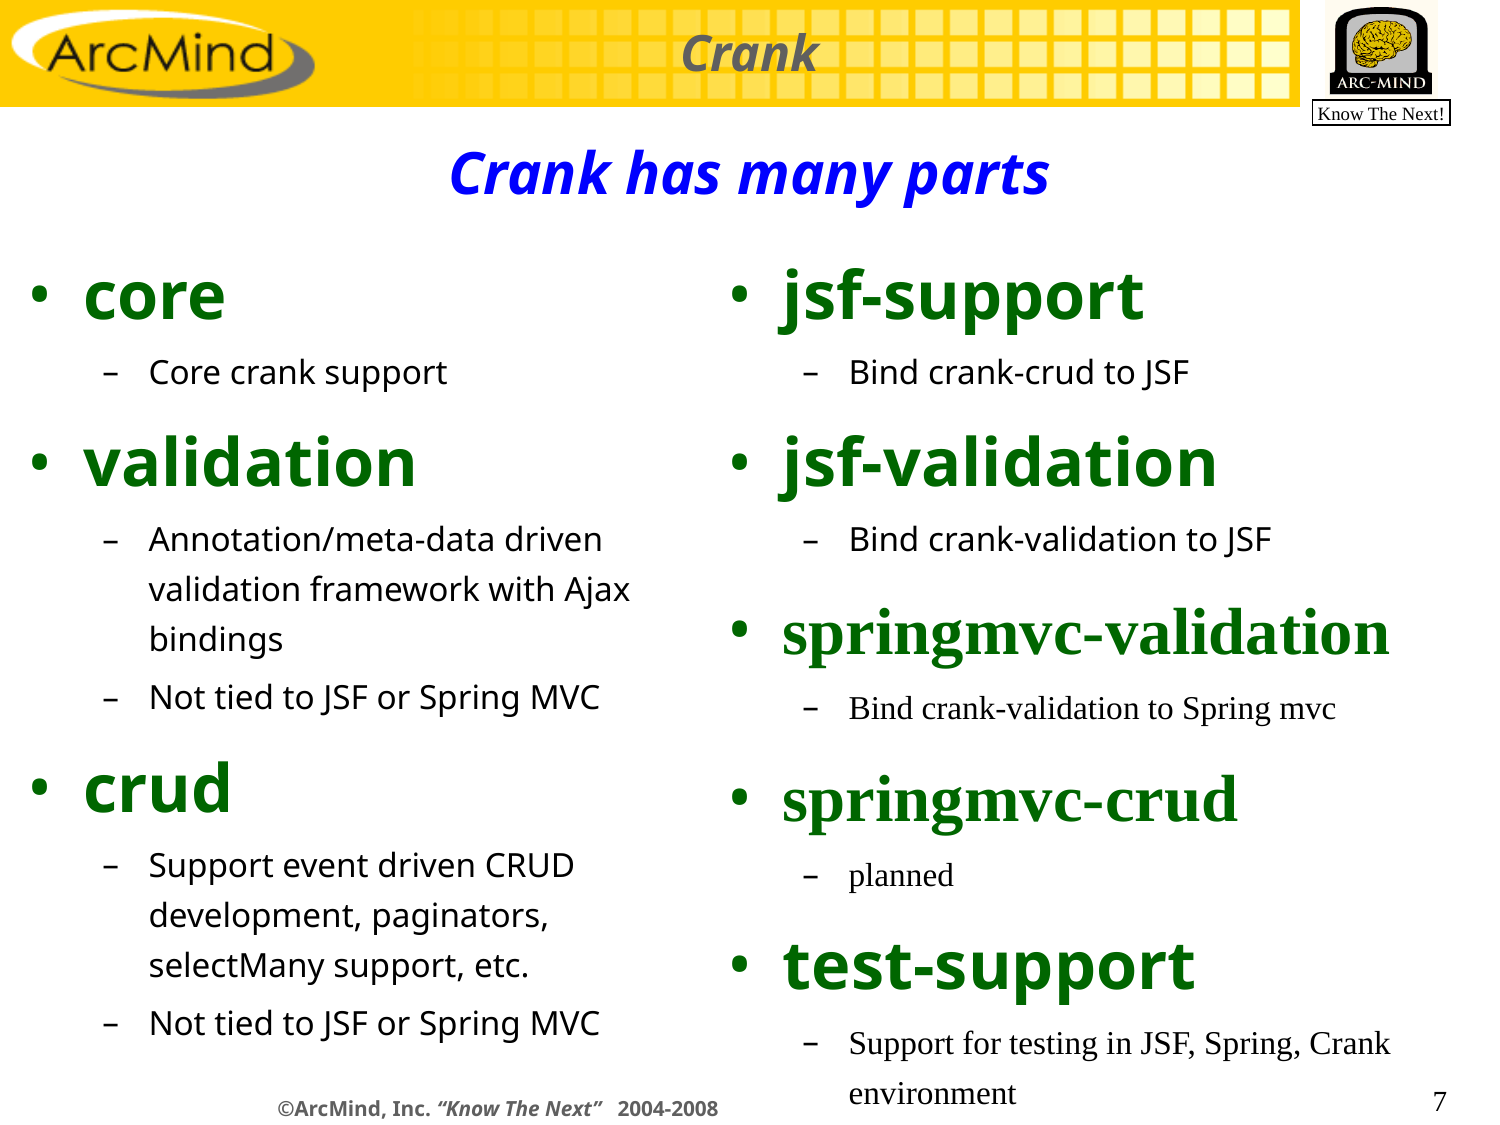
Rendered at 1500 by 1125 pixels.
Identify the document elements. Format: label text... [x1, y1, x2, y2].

footer ©ArcMind, Inc. “Know The Next” 2004-2008 [262, 1087, 1149, 1125]
picture [0, 0, 1300, 107]
picture [1325, 0, 1438, 99]
title Crank has many parts [0, 115, 1500, 210]
text_box jsf-support Bind crank-crud to JSF jsf-validation Bind crank-validation to JSF springmvc-validation Bind crank-validation to Spring mvc springmvc-crud planned test-support Support for testing in JSF, Spring, Crank environment [712, 224, 1500, 1036]
slide_number 7 [1149, 1074, 1463, 1125]
list core Core crank support validation Annotation/meta-data driven validation framework with Ajax bindings Not tied to JSF or Spring MVC crud Support event driven CRUD development, paginators, selectMany support, etc. Not tied to JSF or Spring MVC [12, 224, 712, 1036]
